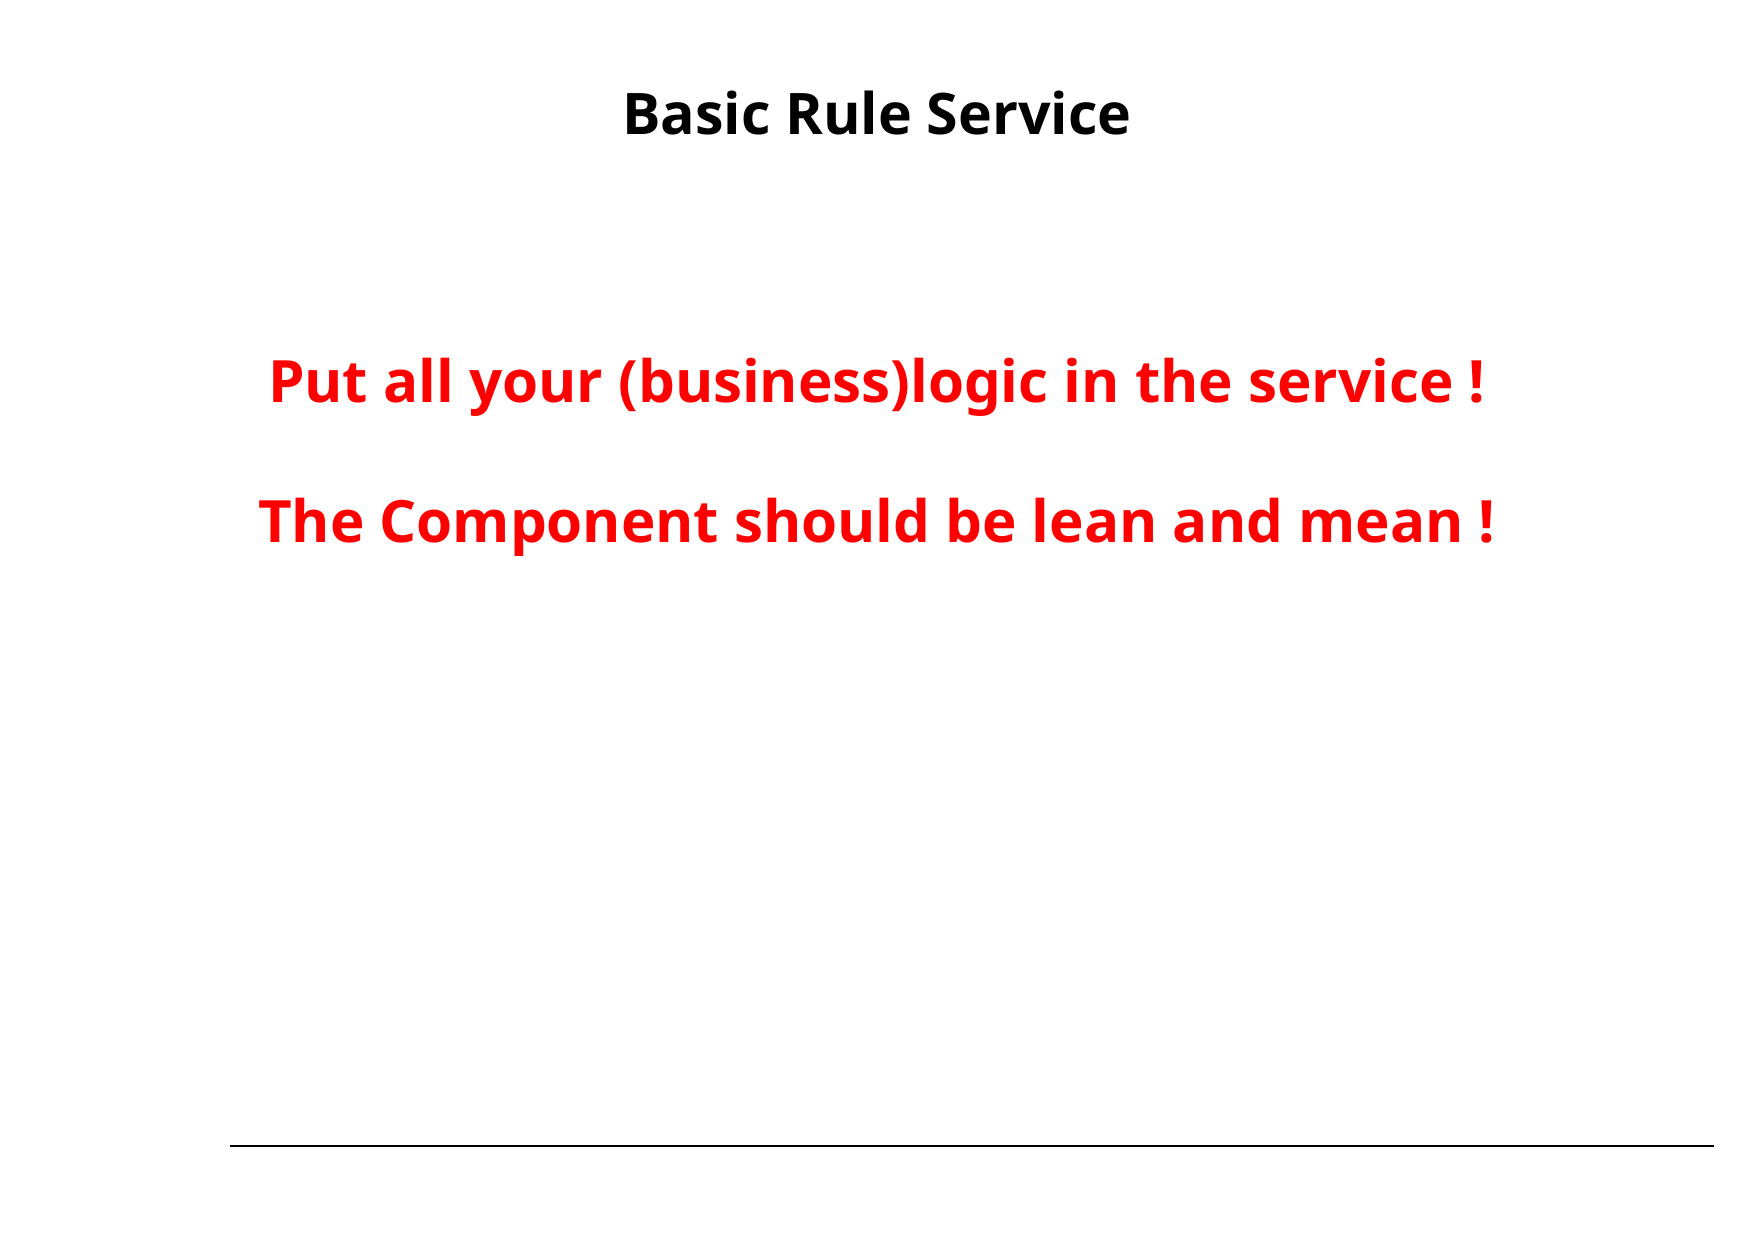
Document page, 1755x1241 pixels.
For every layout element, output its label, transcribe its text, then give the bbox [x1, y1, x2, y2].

list Put all your (business)logic in the service ! The Component should be lean and mean ! [133, 194, 1621, 648]
title Basic Rule Service [207, 77, 1547, 147]
